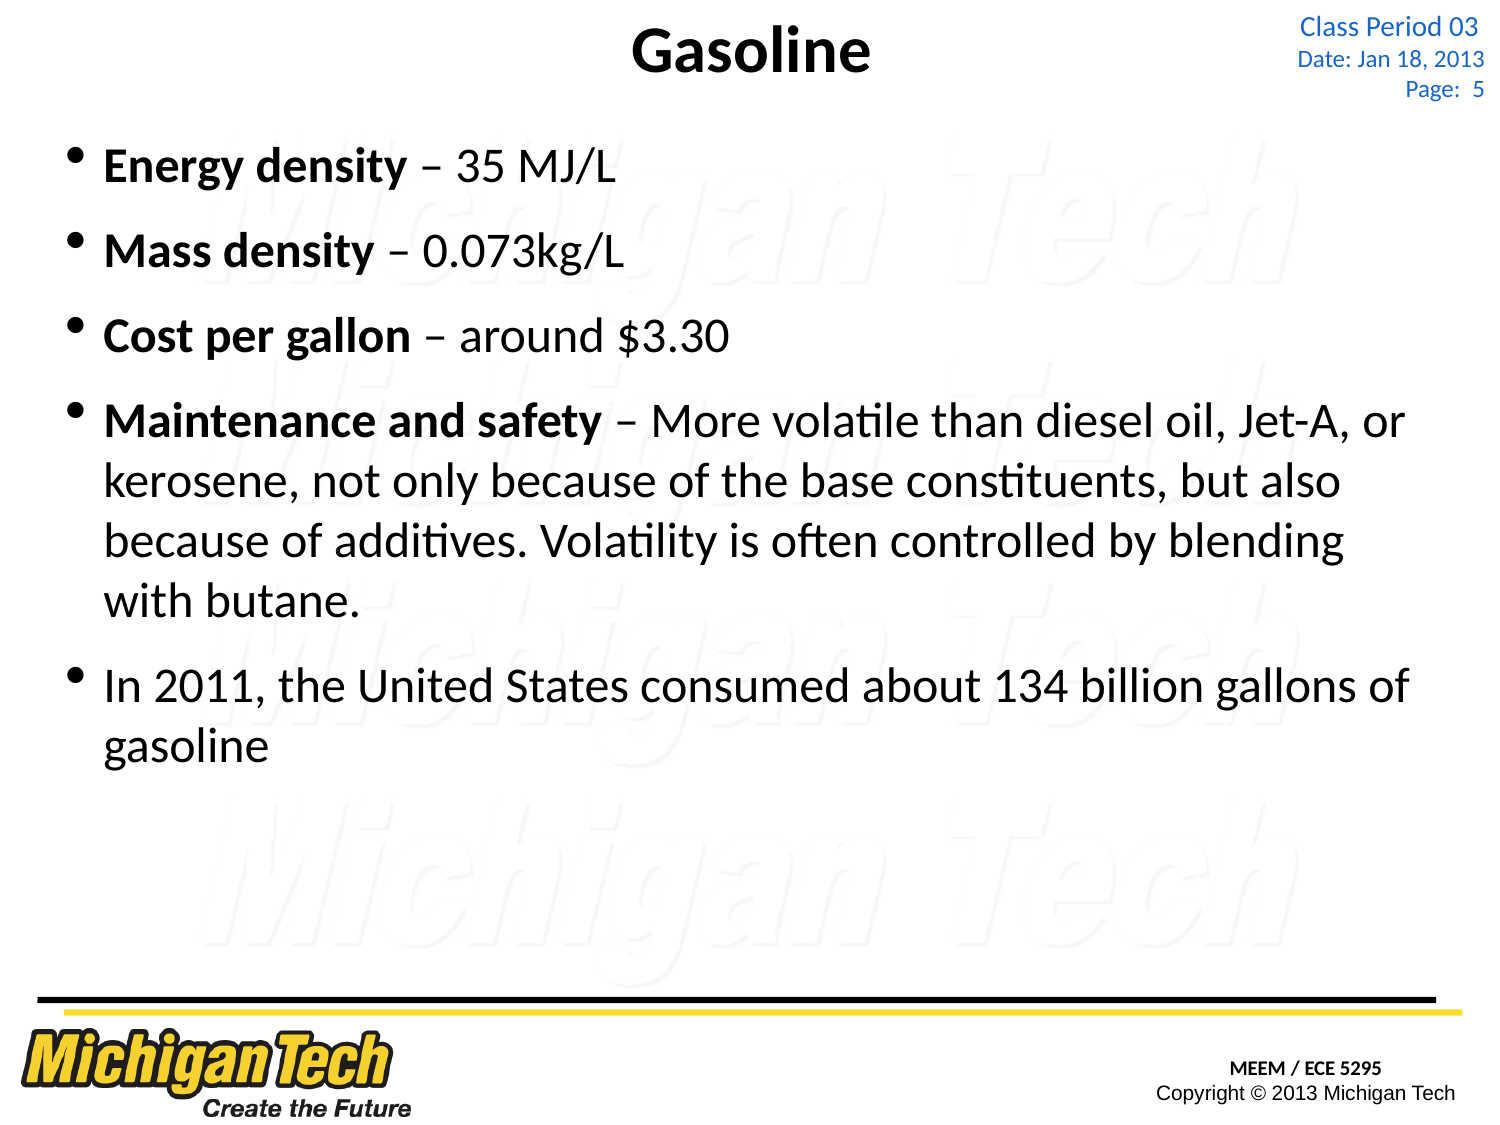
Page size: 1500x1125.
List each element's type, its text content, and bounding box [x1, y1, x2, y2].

list Energy density – 35 MJ/L Mass density – 0.073kg/L Cost per gallon – around $3.30 Maintenance and safety – More volatile than diesel oil, Jet-A, or kerosene, not only because of the base constituents, but also because of additives. Volatility is often controlled by blending with butane. In 2011, the United States consumed about 134 billion gallons of gasoline [50, 125, 1450, 1025]
picture [21, 1028, 411, 1117]
title Gasoline [90, 0, 1413, 113]
